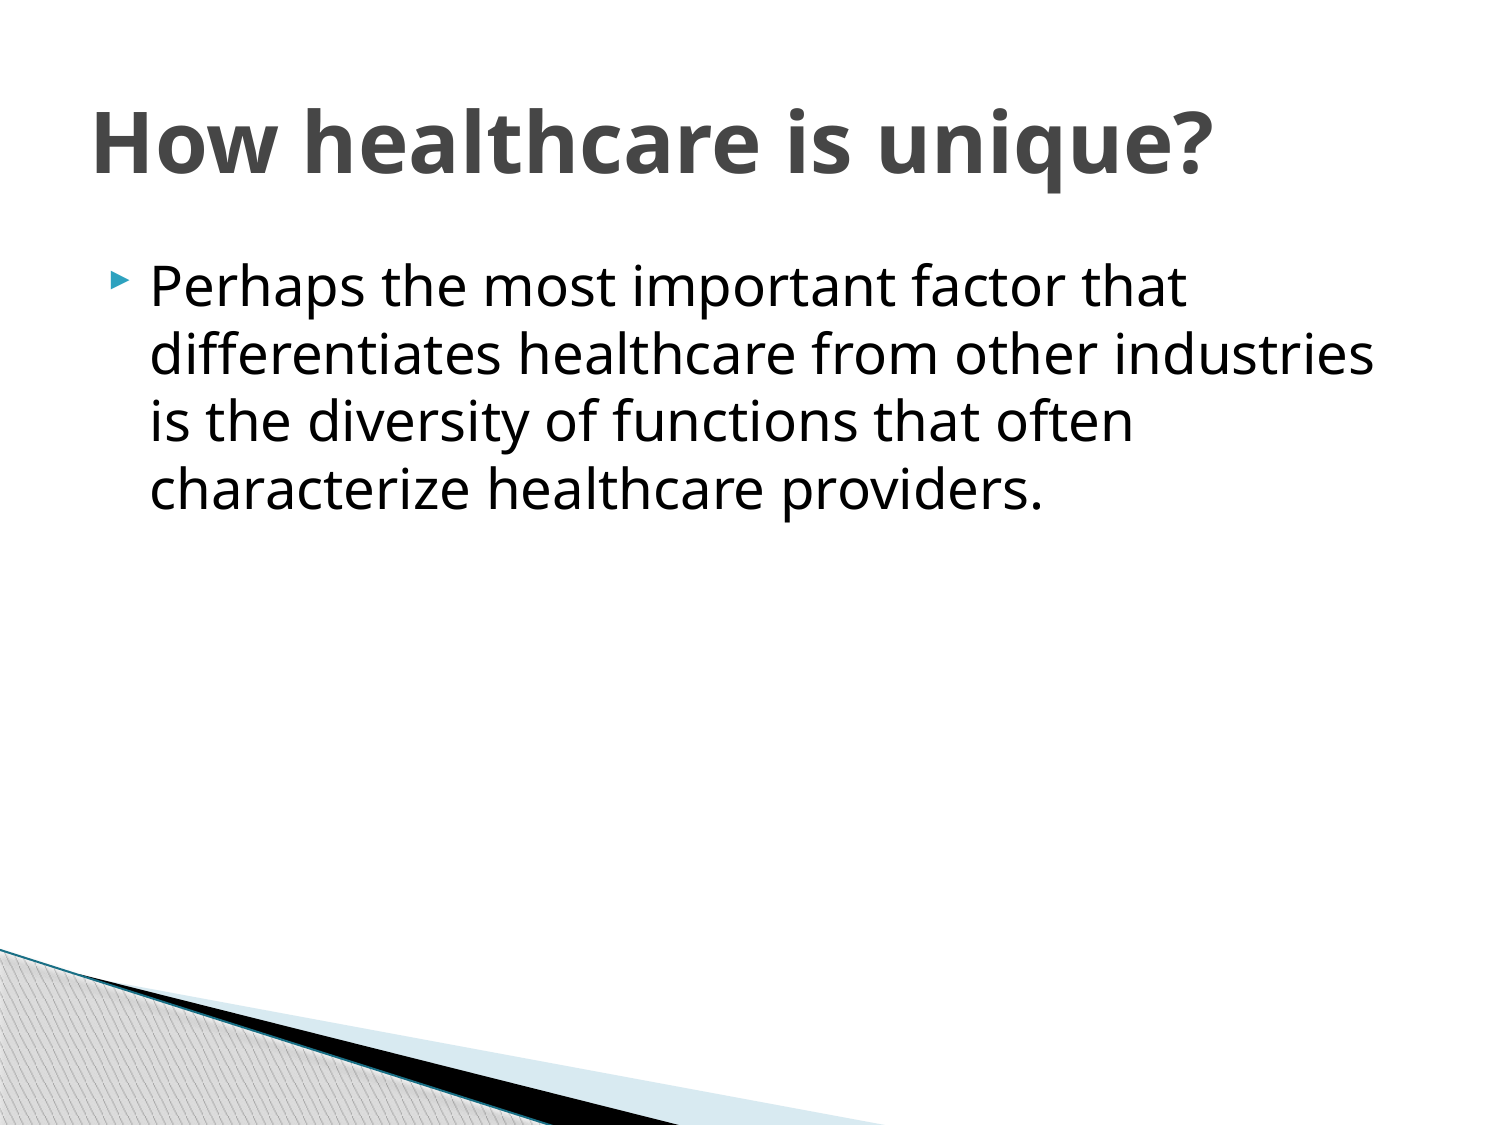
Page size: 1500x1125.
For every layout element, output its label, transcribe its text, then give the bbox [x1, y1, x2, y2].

list Perhaps the most important factor that differentiates healthcare from other industries is the diversity of functions that often characterize healthcare providers. [75, 243, 1425, 986]
title How healthcare is unique? [75, 45, 1425, 233]
